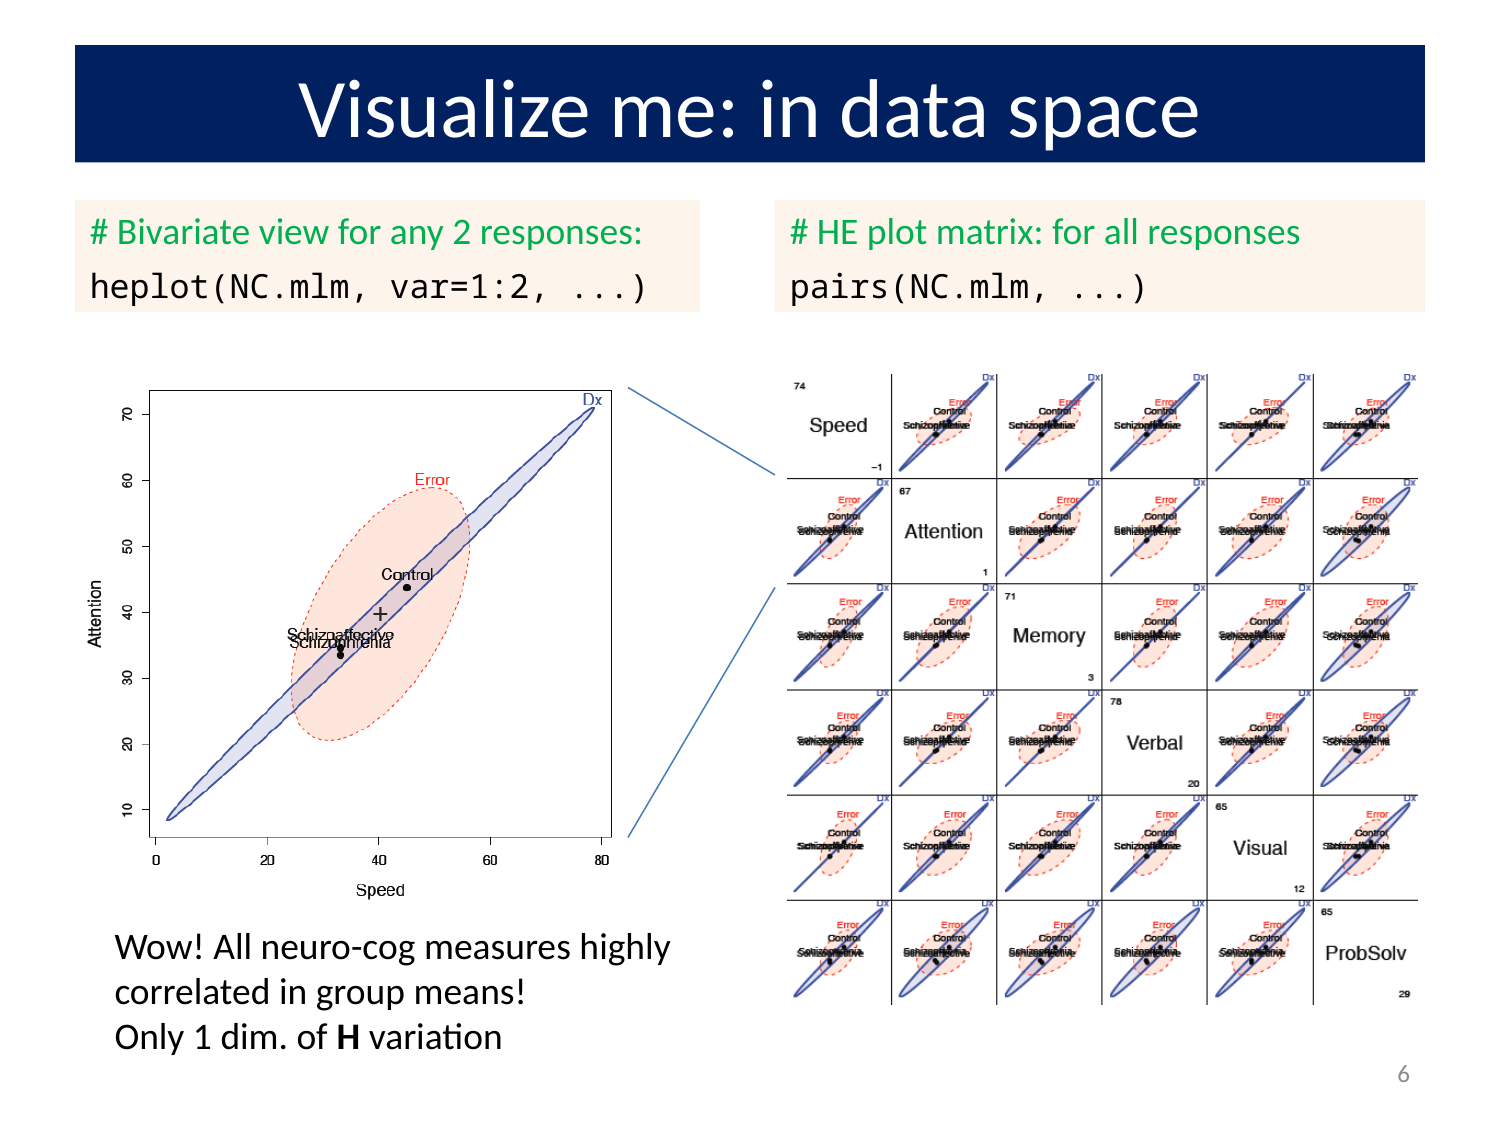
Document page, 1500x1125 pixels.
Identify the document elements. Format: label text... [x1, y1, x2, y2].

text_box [627, 587, 776, 838]
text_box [627, 387, 776, 476]
picture [786, 374, 1418, 1006]
picture [86, 374, 629, 916]
text_box Wow! All neuro-cog measures highly correlated in group means! Only 1 dim. of H variation [99, 914, 702, 1065]
slide_number 6 [1074, 1042, 1425, 1103]
title Visualize me: in data space [75, 45, 1425, 163]
text_box # HE plot matrix: for all responses pairs(NC.mlm, ...) [774, 199, 1425, 313]
text_box # Bivariate view for any 2 responses: heplot(NC.mlm, var=1:2, ...) [75, 199, 700, 313]
